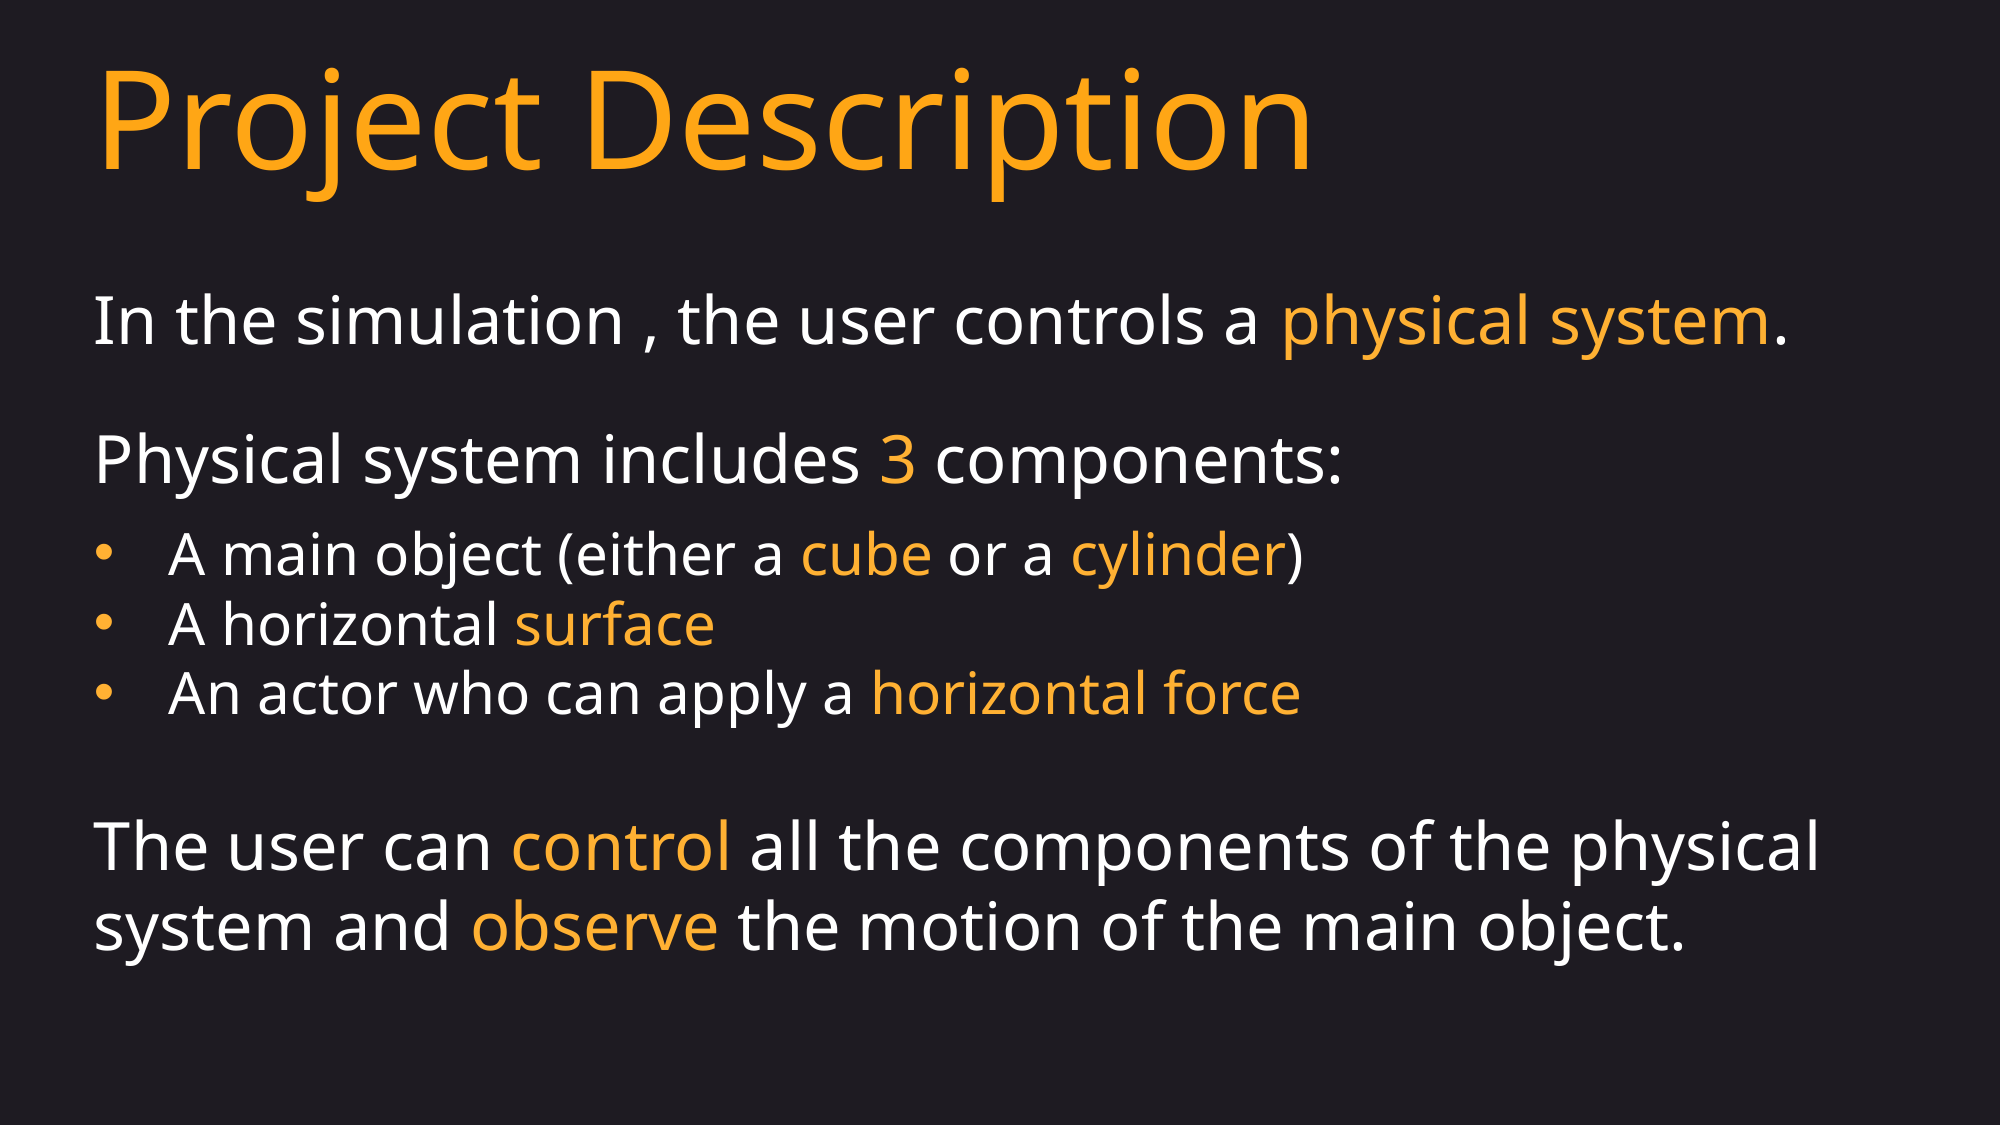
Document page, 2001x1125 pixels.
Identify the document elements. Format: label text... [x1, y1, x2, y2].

text_box A main object (either a cube or a cylinder) A horizontal surface An actor who can apply a horizontal force [79, 509, 1615, 734]
text_box The user can control all the components of the physical system and observe the motion of the main object. [79, 795, 2000, 971]
text_box Project Description [79, 24, 1530, 205]
text_box In the simulation , the user controls a physical system. [79, 270, 1962, 366]
text_box Physical system includes 3 components: [79, 409, 1530, 504]
